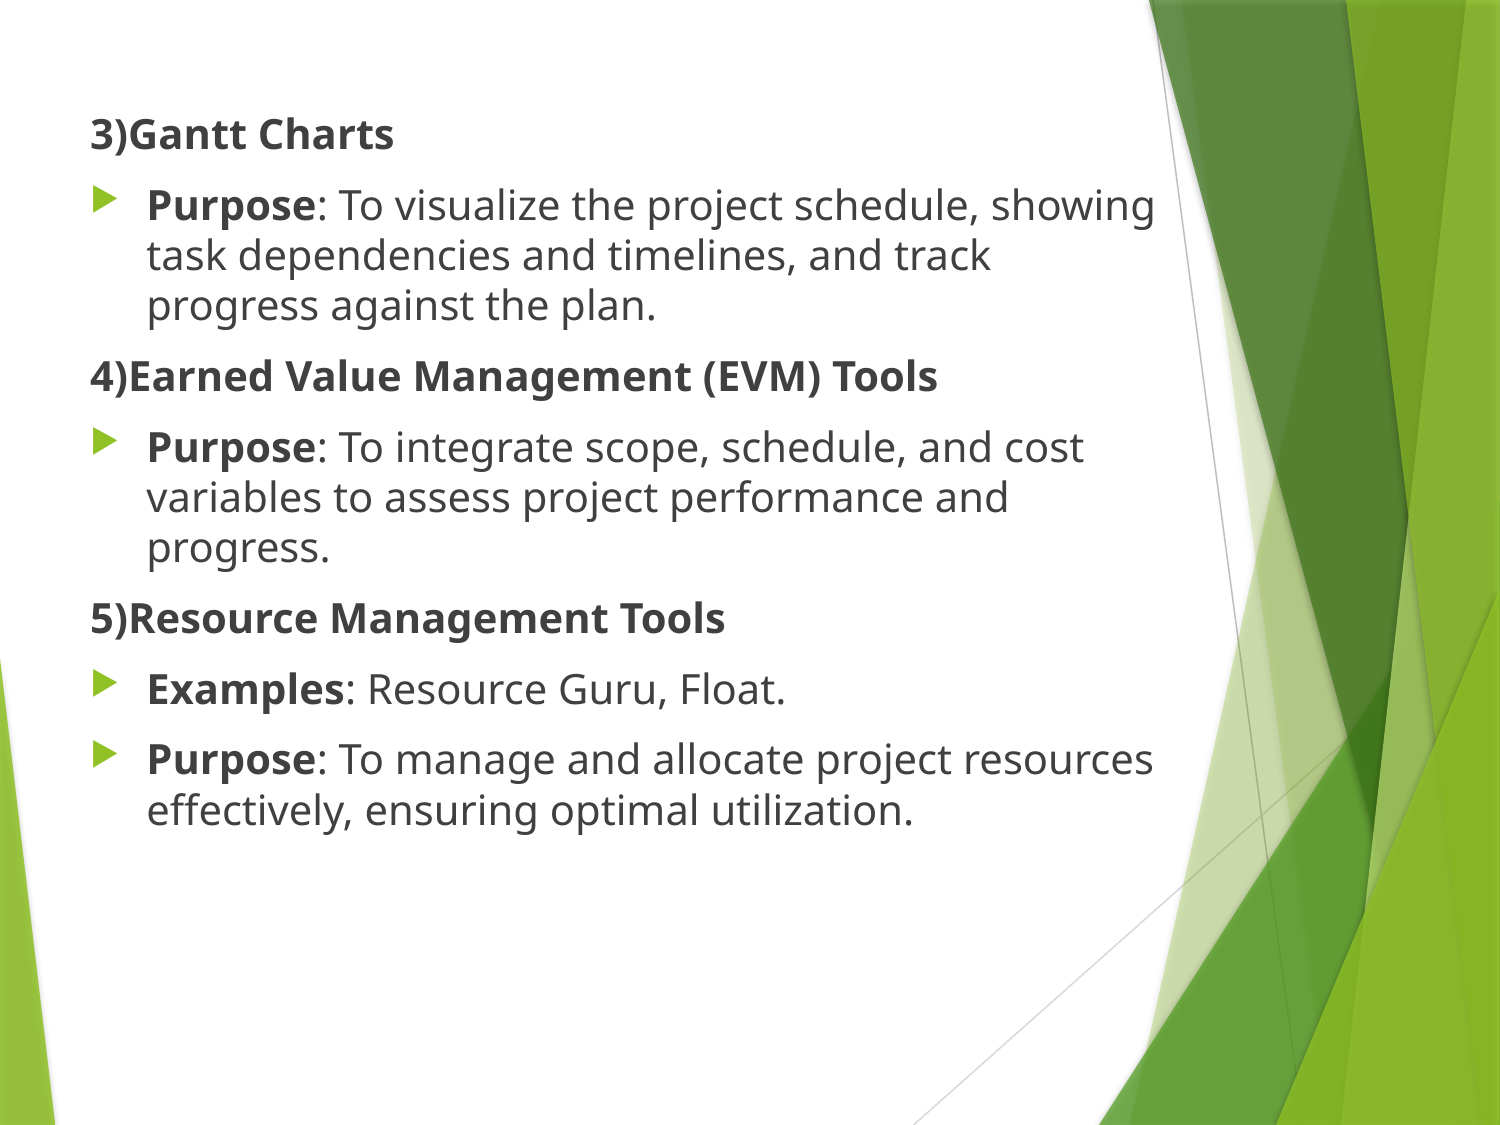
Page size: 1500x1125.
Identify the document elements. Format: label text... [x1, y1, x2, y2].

list 3)Gantt Charts Purpose: To visualize the project schedule, showing task dependencies and timelines, and track progress against the plan. 4)Earned Value Management (EVM) Tools Purpose: To integrate scope, schedule, and cost variables to assess project performance and progress. 5)Resource Management Tools Examples: Resource Guru, Float. Purpose: To manage and allocate project resources effectively, ensuring optimal utilization. [75, 99, 1175, 1038]
